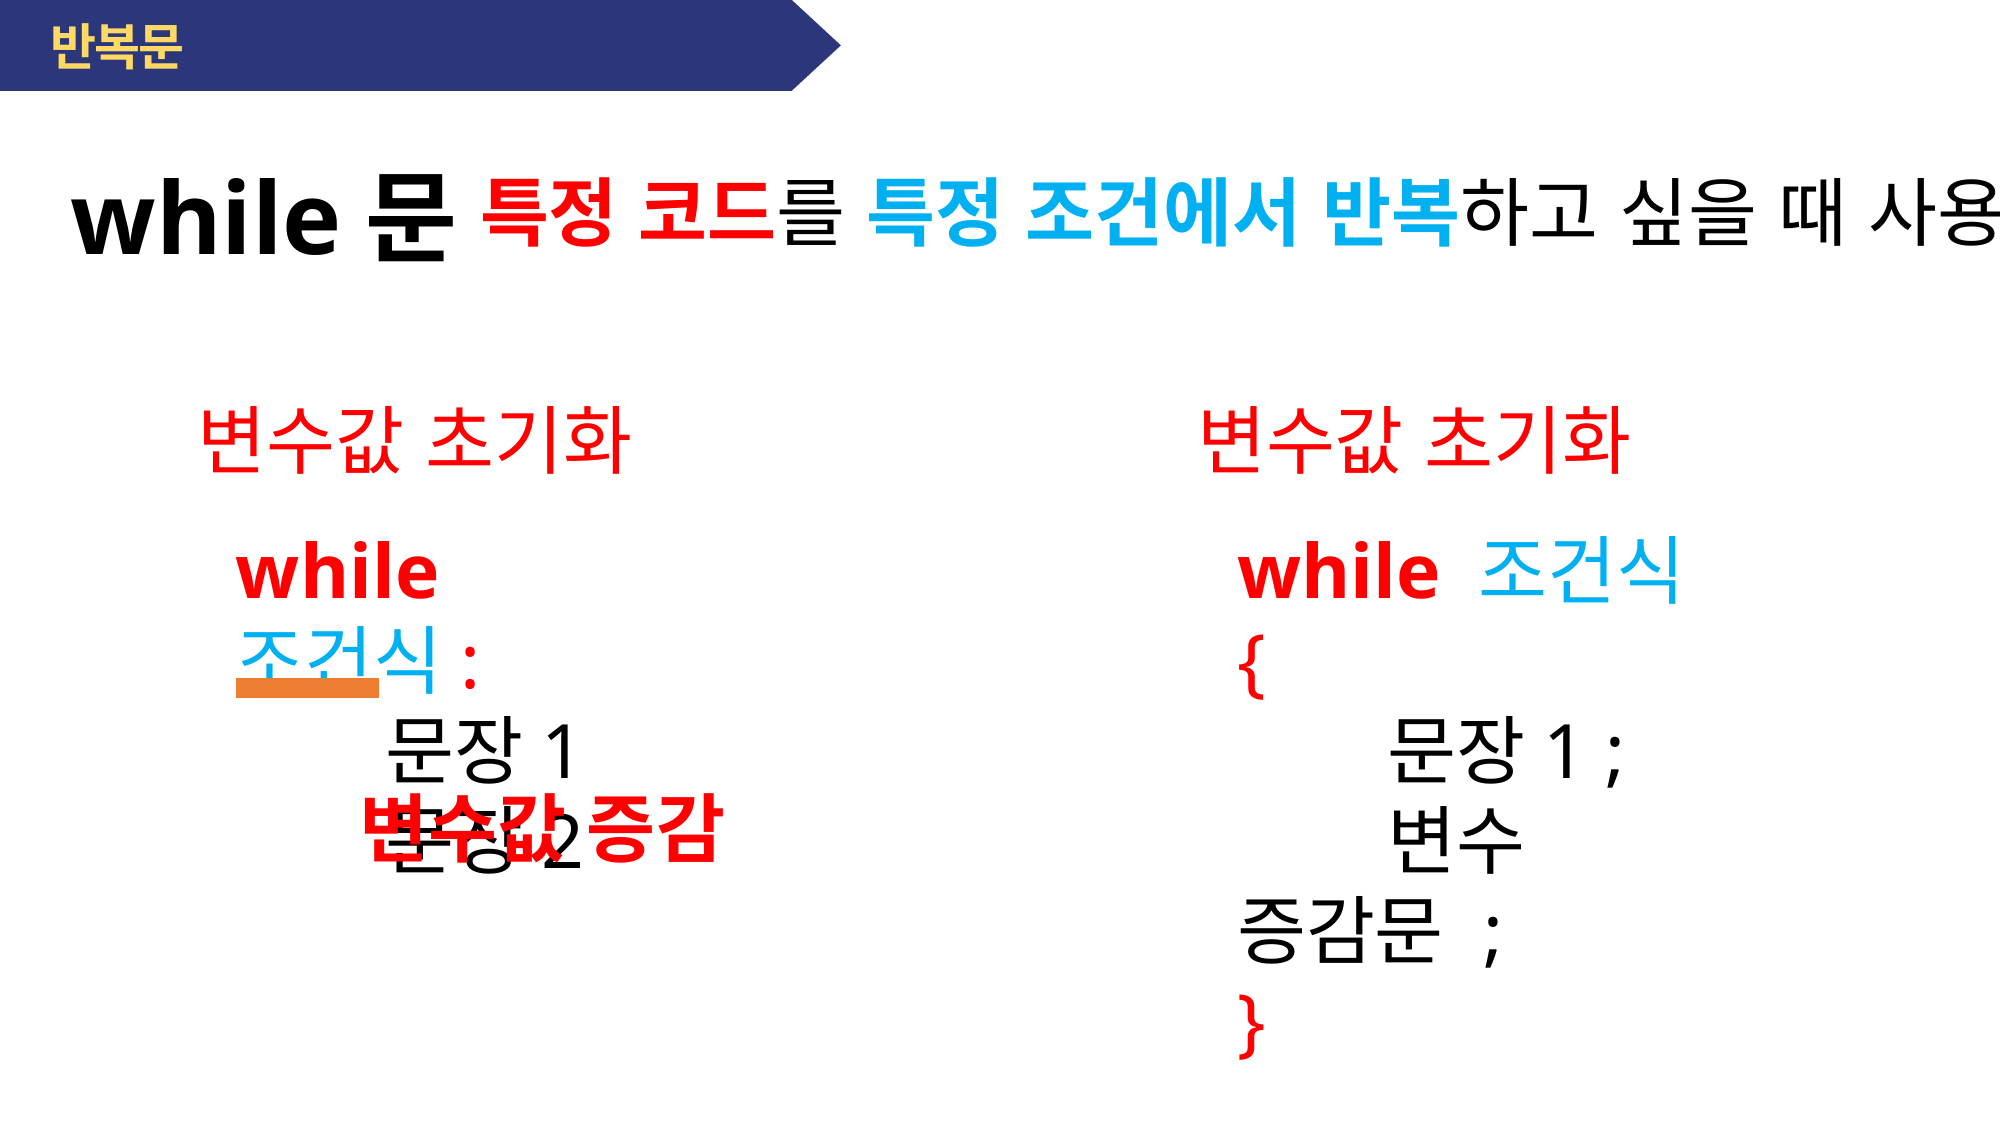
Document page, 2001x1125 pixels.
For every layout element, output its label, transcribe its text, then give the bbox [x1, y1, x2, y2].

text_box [0, 0, 1097, 91]
text_box 변수값 초기화 [182, 386, 648, 492]
text_box 변수값 초기화 [1182, 386, 1647, 492]
text_box 특정 코드를 특정 조건에서 반복하고 싶을 때 사용 !! [465, 157, 2000, 263]
text_box 변수값 증감 [344, 774, 740, 879]
text_box while 조건식: 문장1 문장2 [220, 516, 620, 891]
text_box while문 [55, 146, 473, 282]
text_box while 조건식 { 문장1 ; 변수 증감문 ; } [1222, 516, 1734, 1125]
